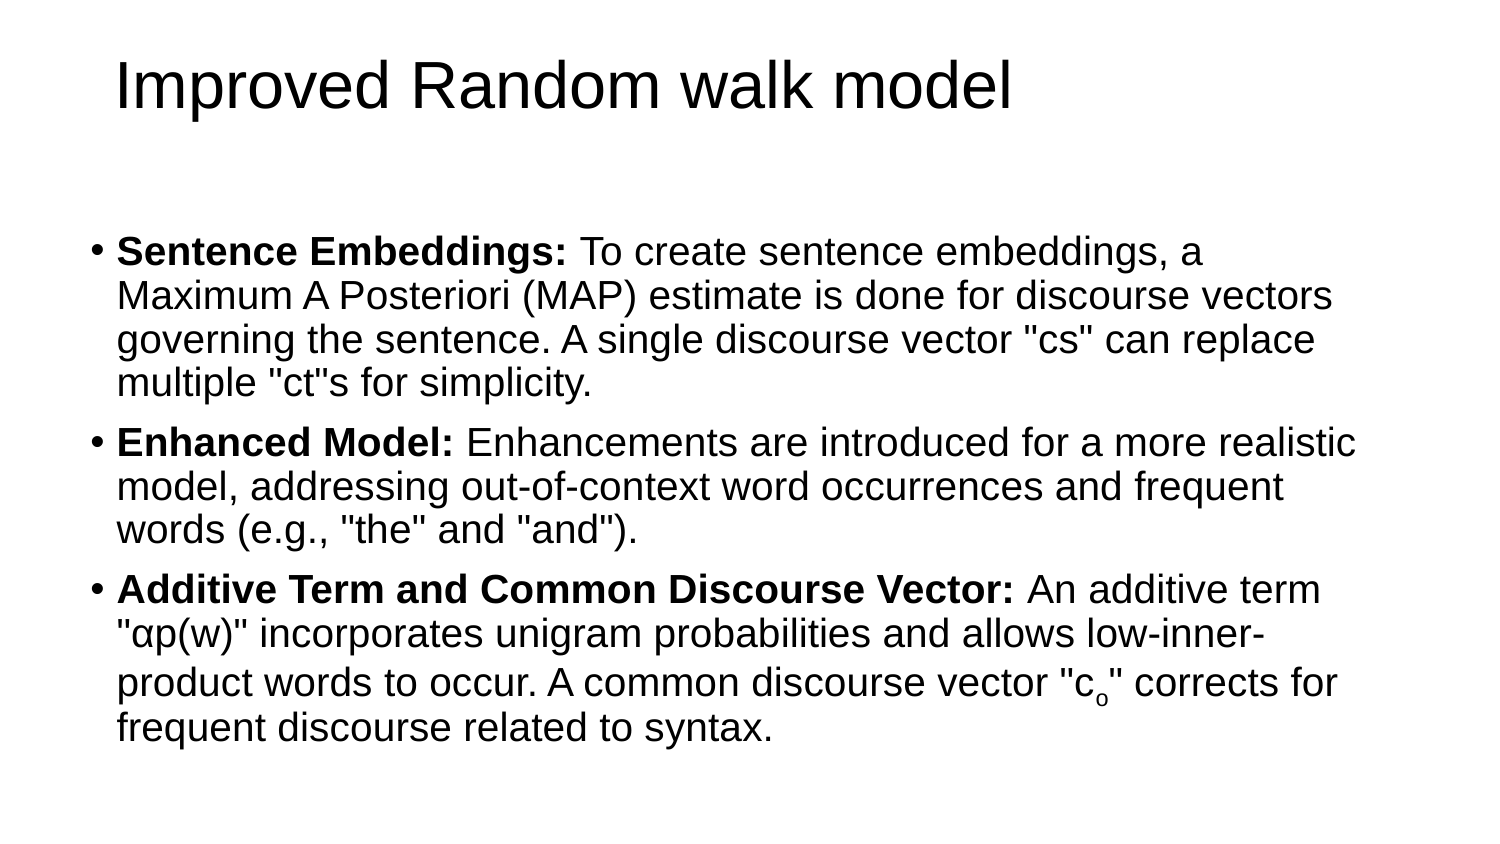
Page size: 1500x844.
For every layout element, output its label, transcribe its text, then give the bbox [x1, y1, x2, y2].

title Improved Random walk model [103, 44, 1397, 208]
list Sentence Embeddings: To create sentence embeddings, a Maximum A Posteriori (MAP) estimate is done for discourse vectors governing the sentence. A single discourse vector "cs" can replace multiple "ct"s for simplicity. Enhanced Model: Enhancements are introduced for a more realistic model, addressing out-of-context word occurrences and frequent words (e.g., "the" and "and"). Additive Term and Common Discourse Vector: An additive term "αp(w)" incorporates unigram probabilities and allows low-inner-product words to occur. A common discourse vector "co" corrects for frequent discourse related to syntax. [78, 224, 1373, 760]
